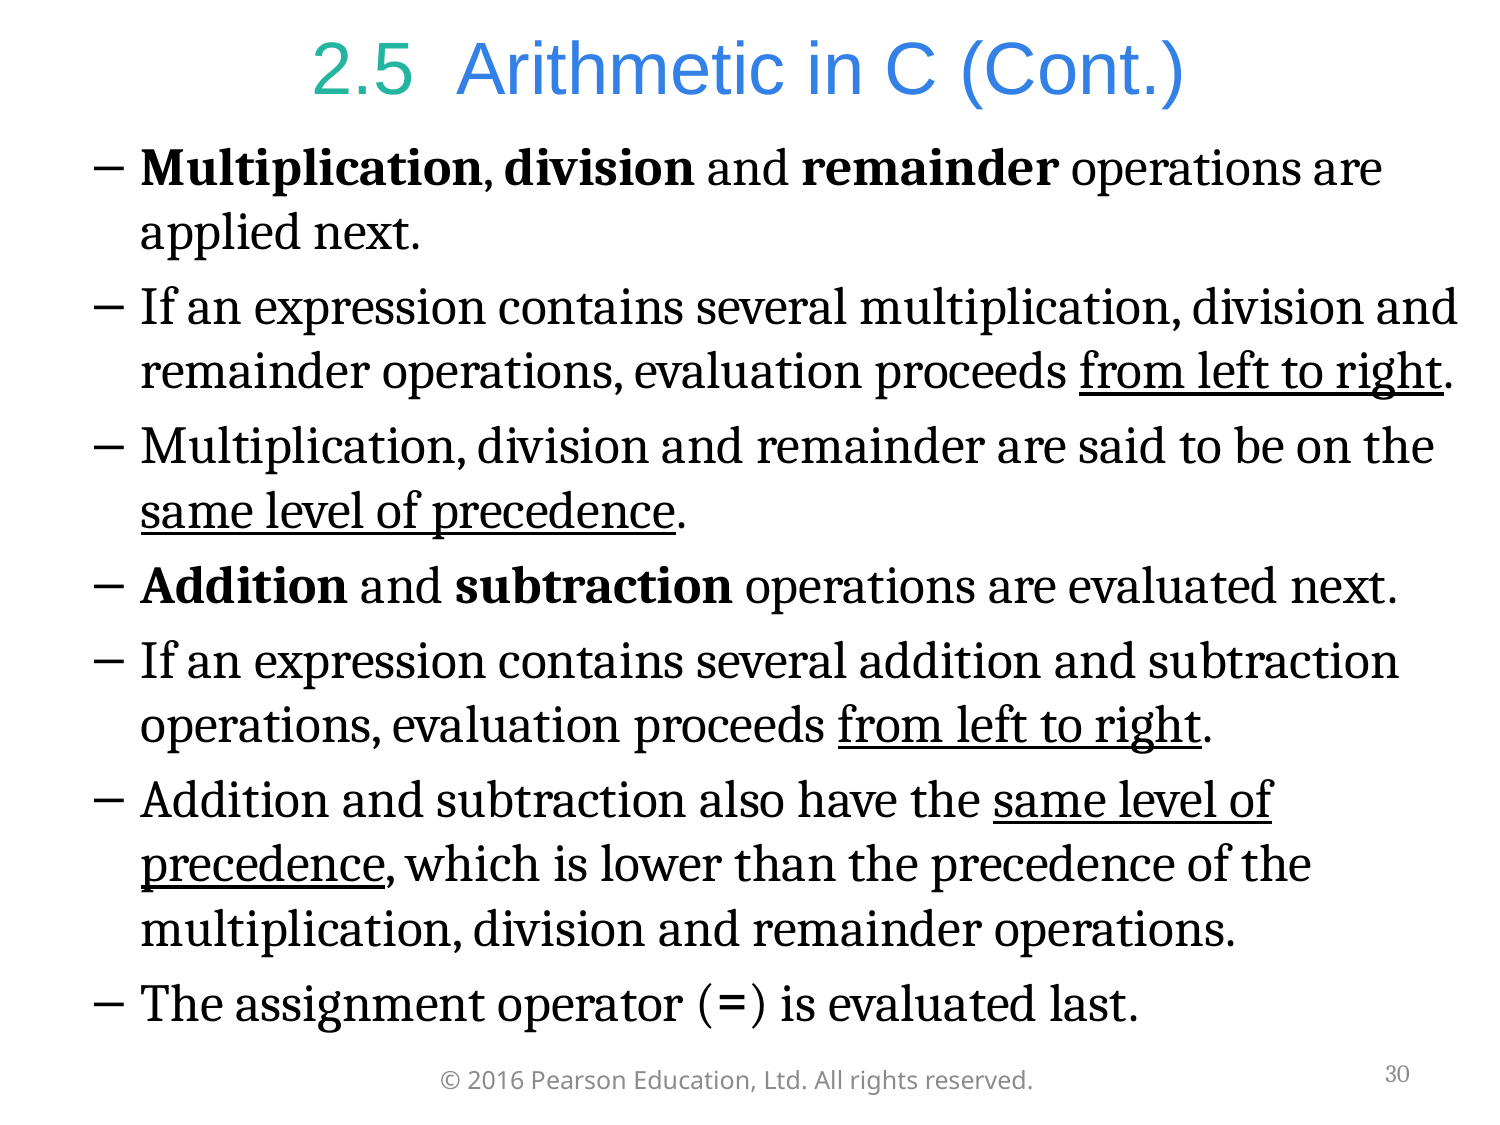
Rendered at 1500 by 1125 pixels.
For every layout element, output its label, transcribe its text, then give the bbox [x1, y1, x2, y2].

list Multiplication, division and remainder operations are applied next. If an expression contains several multiplication, division and remainder operations, evaluation proceeds from left to right. Multiplication, division and remainder are said to be on the same level of precedence. Addition and subtraction operations are evaluated next. If an expression contains several addition and subtraction operations, evaluation proceeds from left to right. Addition and subtraction also have the same level of precedence, which is lower than the precedence of the multiplication, division and remainder operations. The assignment operator (=) is evaluated last. [4, 124, 1488, 1050]
slide_number 30 [1074, 1042, 1425, 1103]
footer © 2016 Pearson Education, Ltd. All rights reserved. [287, 1050, 1188, 1110]
title 2.5 Arithmetic in C (Cont.) [74, 12, 1424, 118]
